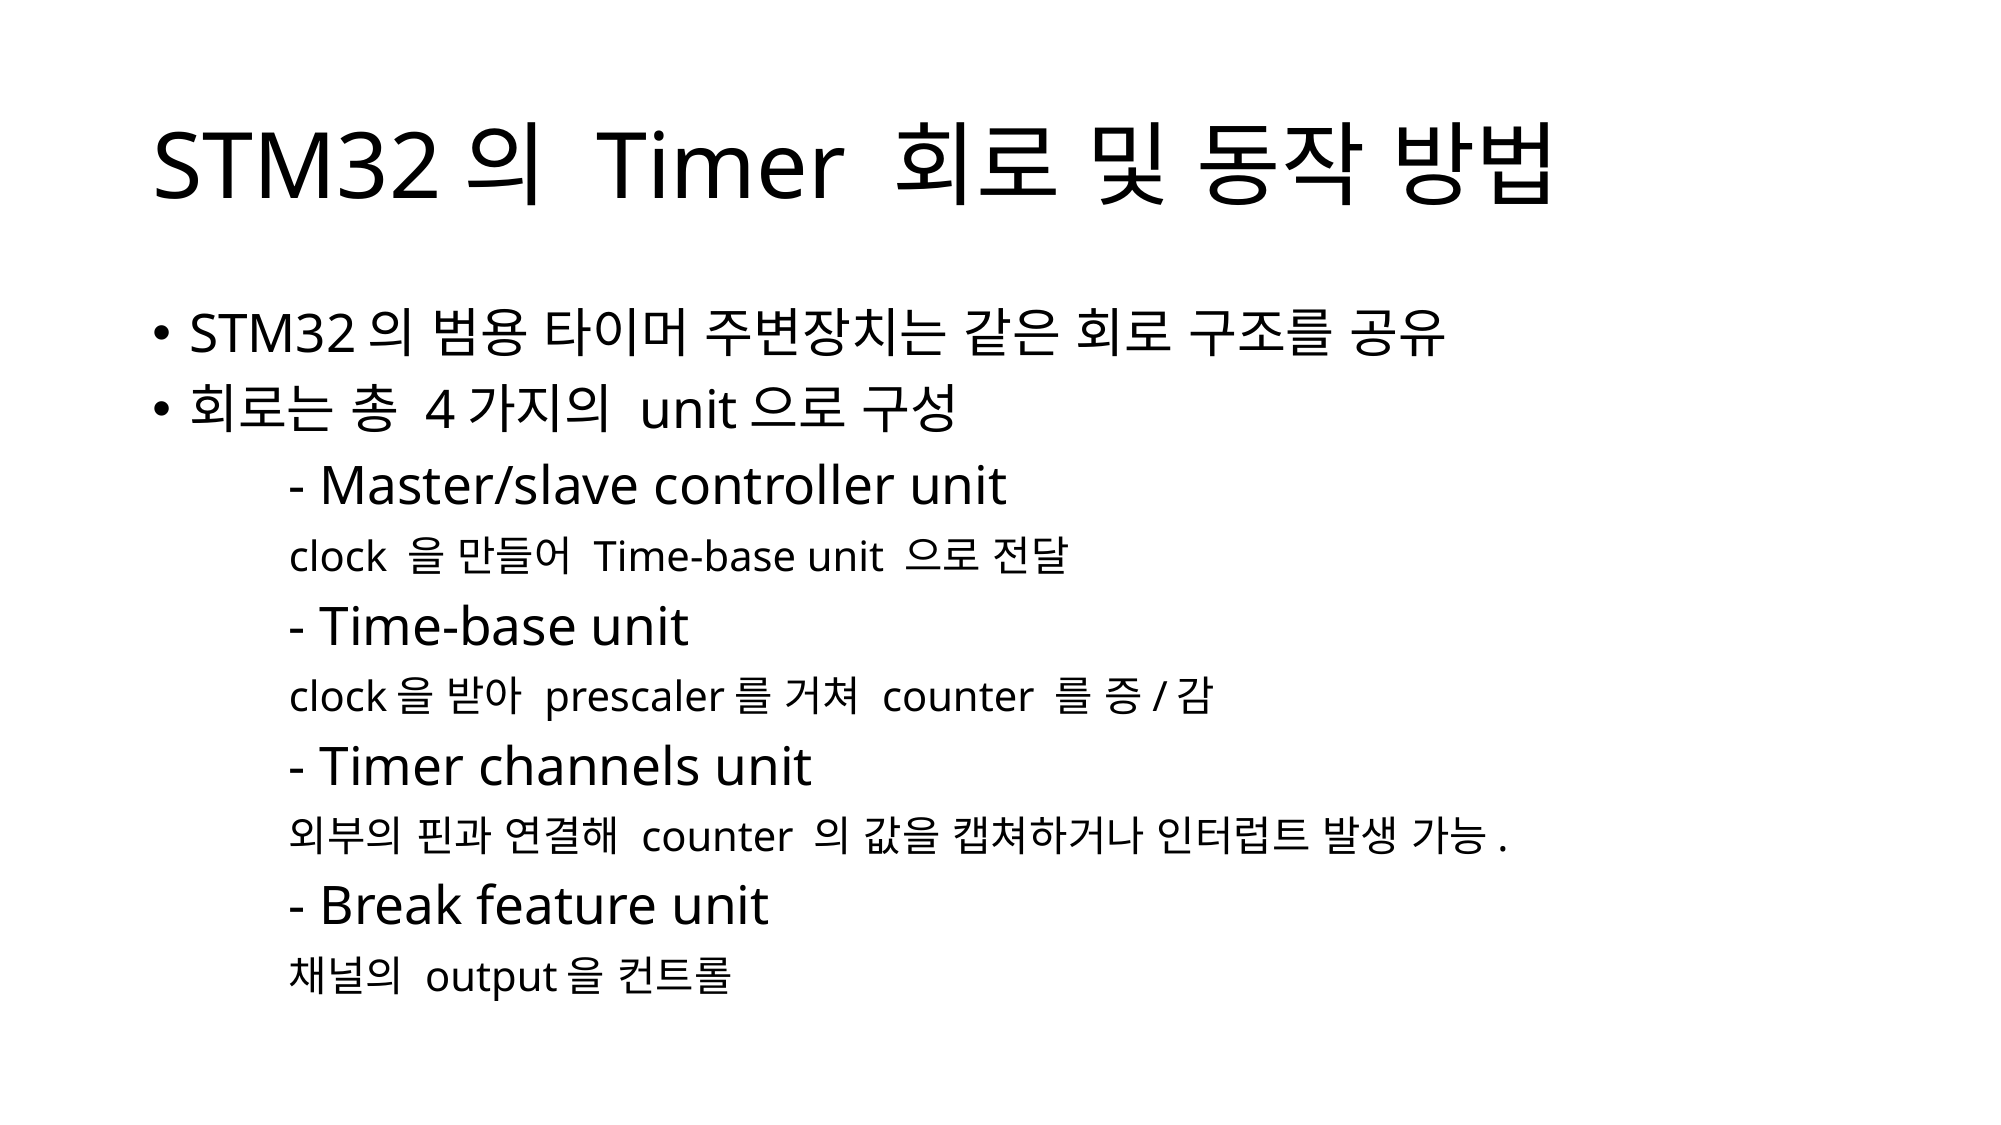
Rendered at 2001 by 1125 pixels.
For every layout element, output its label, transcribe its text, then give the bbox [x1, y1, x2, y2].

title STM32의 Timer 회로 및 동작 방법 [137, 59, 1863, 278]
list STM32의 범용 타이머 주변장치는 같은 회로 구조를 공유 회로는 총 4가지의 unit으로 구성 - Master/slave controller unit clock 을 만들어 Time-base unit 으로 전달 - Time-base unit clock을 받아 prescaler를 거쳐 counter 를 증/감 - Timer channels unit 외부의 핀과 연결해 counter 의 값을 캡쳐하거나 인터럽트 발생 가능. - Break feature unit 채널의 output을 컨트롤 [137, 299, 1863, 1014]
